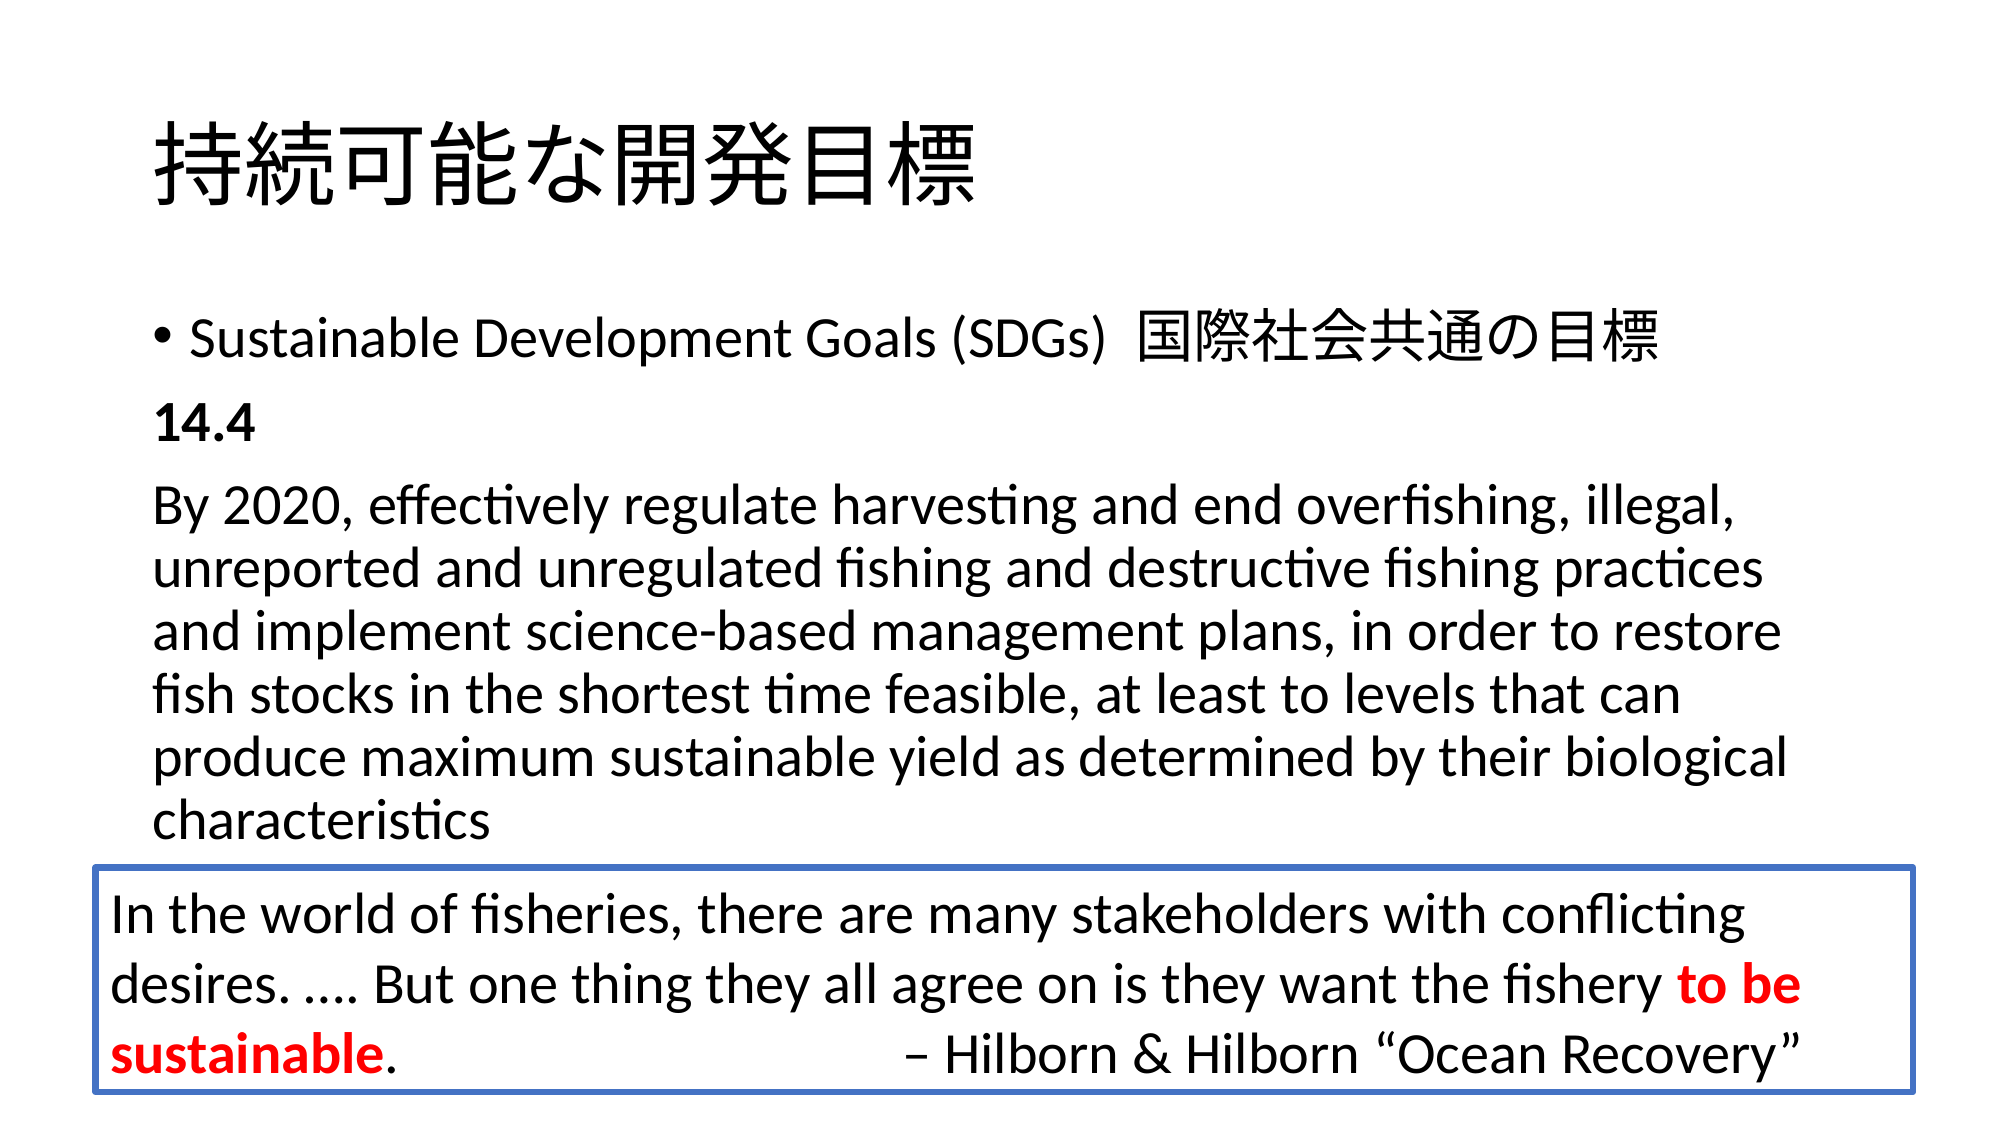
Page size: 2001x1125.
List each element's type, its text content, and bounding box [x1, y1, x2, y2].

title 持続可能な開発目標 [137, 59, 1863, 278]
text_box In the world of fisheries, there are many stakeholders with conflicting desires. …. But one thing they all agree on is they want the fishery to be sustainable. – Hilborn & Hilborn “Ocean Recovery” [95, 867, 1913, 1093]
list Sustainable Development Goals (SDGs) 国際社会共通の目標 14.4 By 2020, effectively regulate harvesting and end overfishing, illegal, unreported and unregulated fishing and destructive fishing practices and implement science-based management plans, in order to restore fish stocks in the shortest time feasible, at least to levels that can produce maximum sustainable yield as determined by their biological characteristics [137, 299, 1863, 867]
